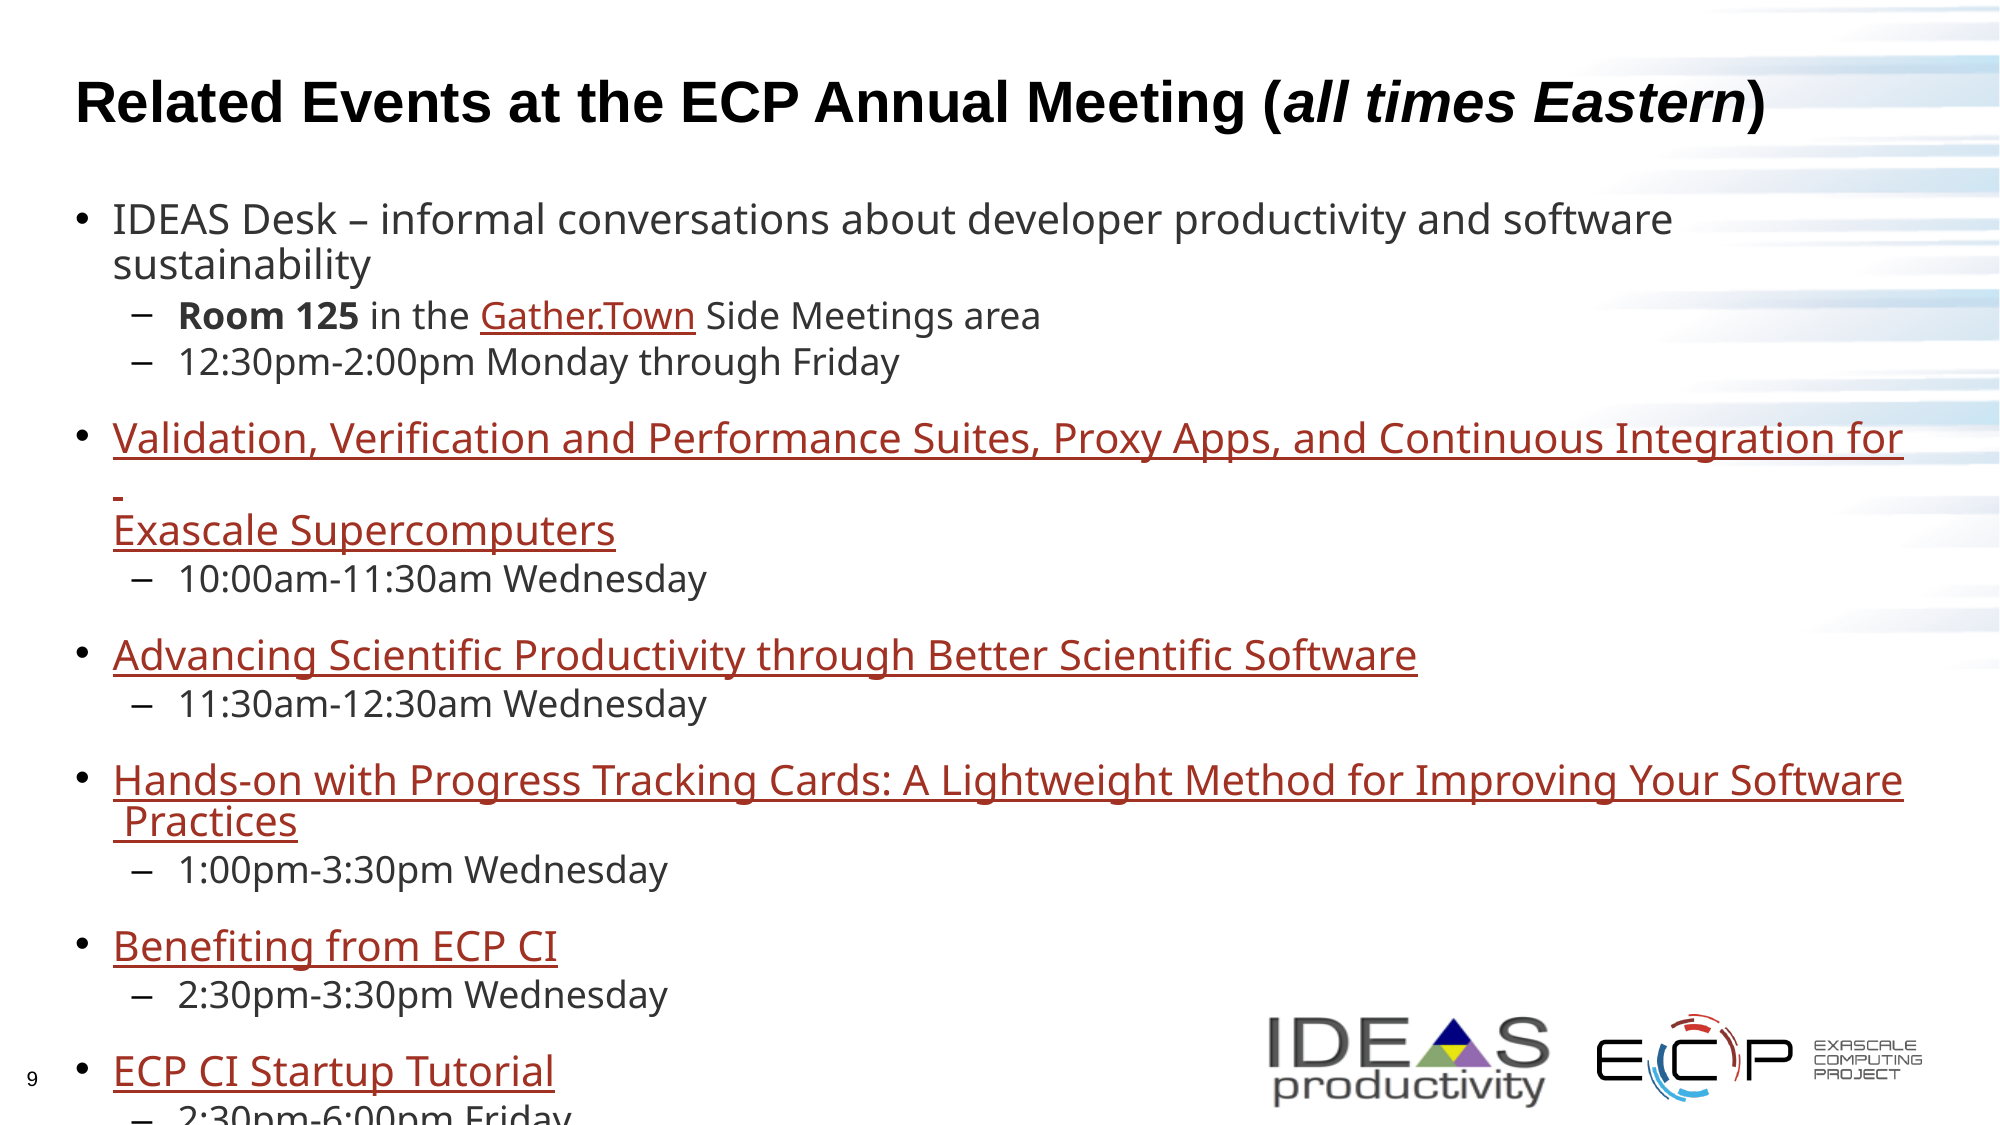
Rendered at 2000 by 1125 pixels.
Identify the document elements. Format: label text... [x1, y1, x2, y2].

picture [1257, 1009, 1560, 1115]
title Related Events at the ECP Annual Meeting (all times Eastern) [59, 67, 1926, 190]
picture [1597, 1014, 1922, 1102]
picture [1531, 0, 2000, 669]
list IDEAS Desk – informal conversations about developer productivity and software sustainability Room 125 in the Gather.Town Side Meetings area 12:30pm-2:00pm Monday through Friday Validation, Verification and Performance Suites, Proxy Apps, and Continuous Integration for Exascale Supercomputers 10:00am-11:30am Wednesday Advancing Scientific Productivity through Better Scientific Software 11:30am-12:30am Wednesday Hands-on with Progress Tracking Cards: A Lightweight Method for Improving Your Software Practices 1:00pm-3:30pm Wednesday Benefiting from ECP CI 2:30pm-3:30pm Wednesday ECP CI Startup Tutorial 2:30pm-6:00pm Friday [59, 190, 1926, 856]
